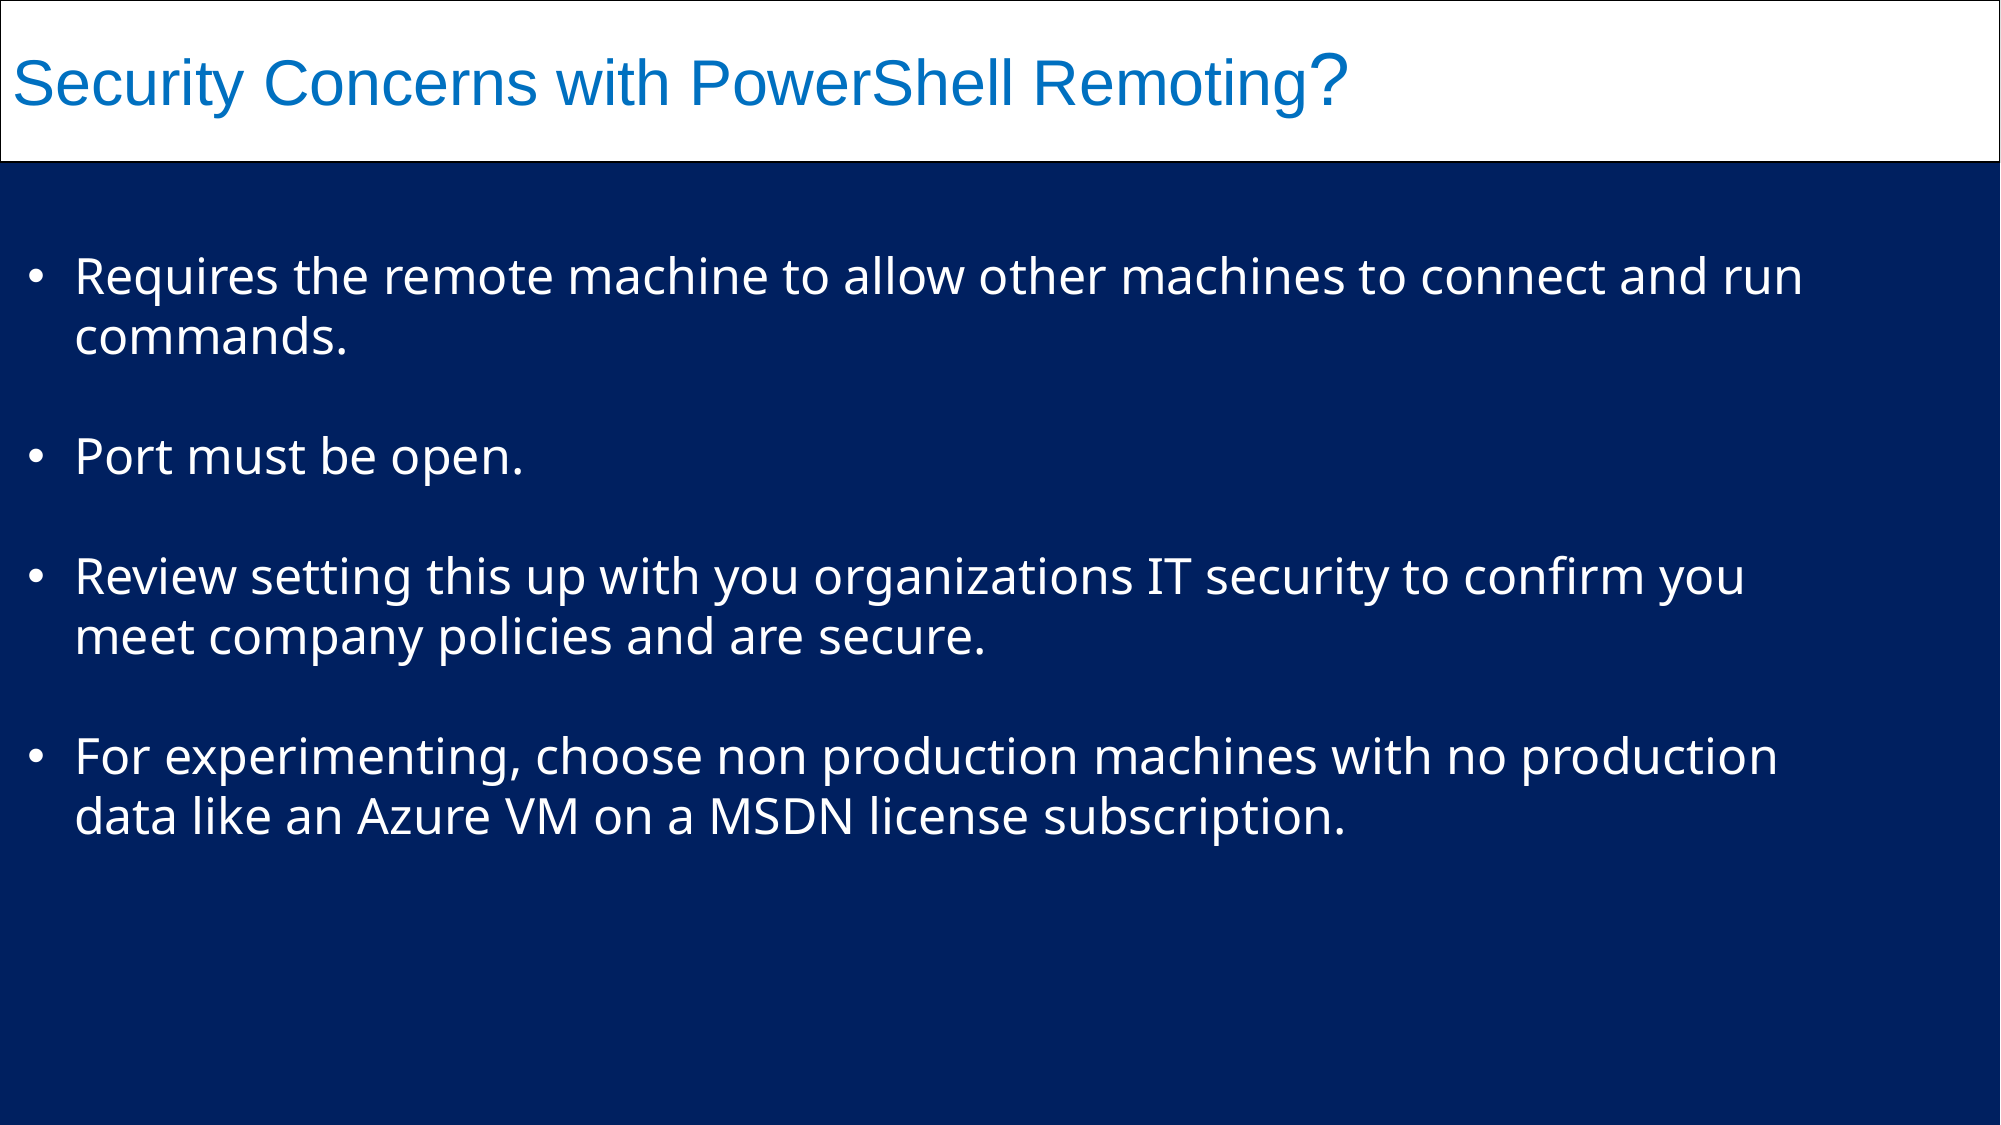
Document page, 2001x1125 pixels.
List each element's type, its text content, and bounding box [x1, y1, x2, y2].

title Security Concerns with PowerShell Remoting? [0, 24, 1560, 138]
text_box Requires the remote machine to allow other machines to connect and run commands. Port must be open. Review setting this up with you organizations IT security to confirm you meet company policies and are secure. For experimenting, choose non production machines with no production data like an Azure VM on a MSDN license subscription. [12, 237, 1863, 898]
